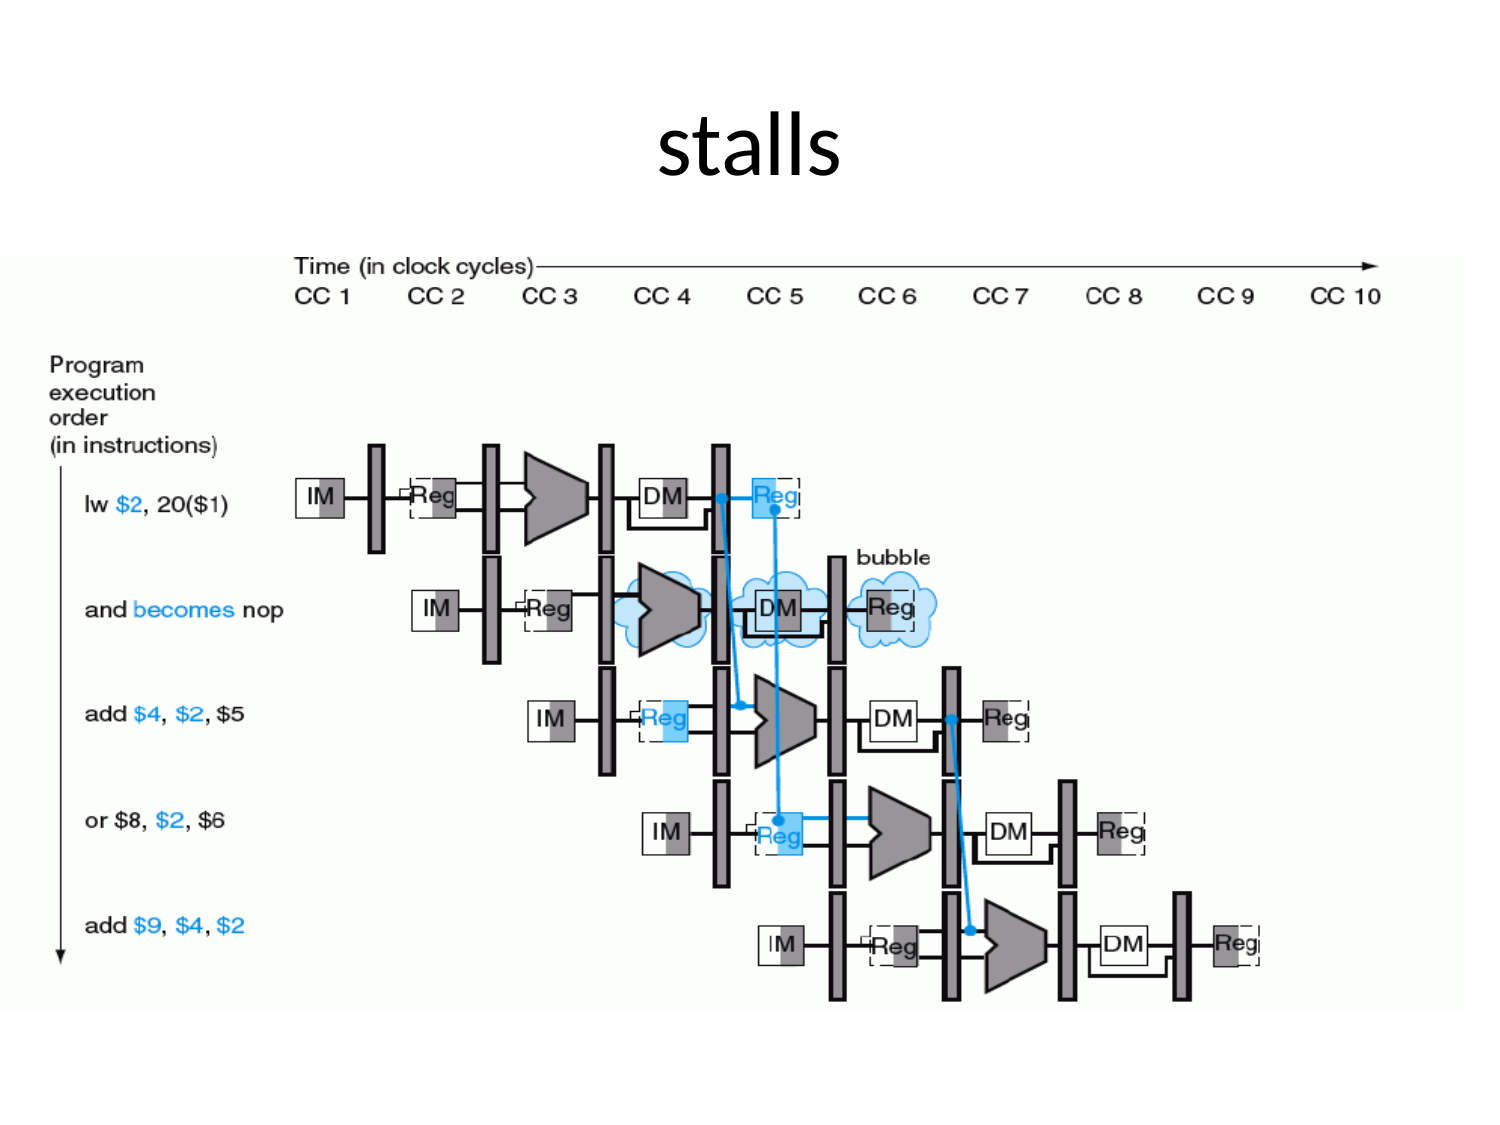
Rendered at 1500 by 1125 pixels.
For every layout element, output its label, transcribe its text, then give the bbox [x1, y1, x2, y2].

picture [0, 257, 1466, 1011]
title stalls [75, 45, 1425, 233]
